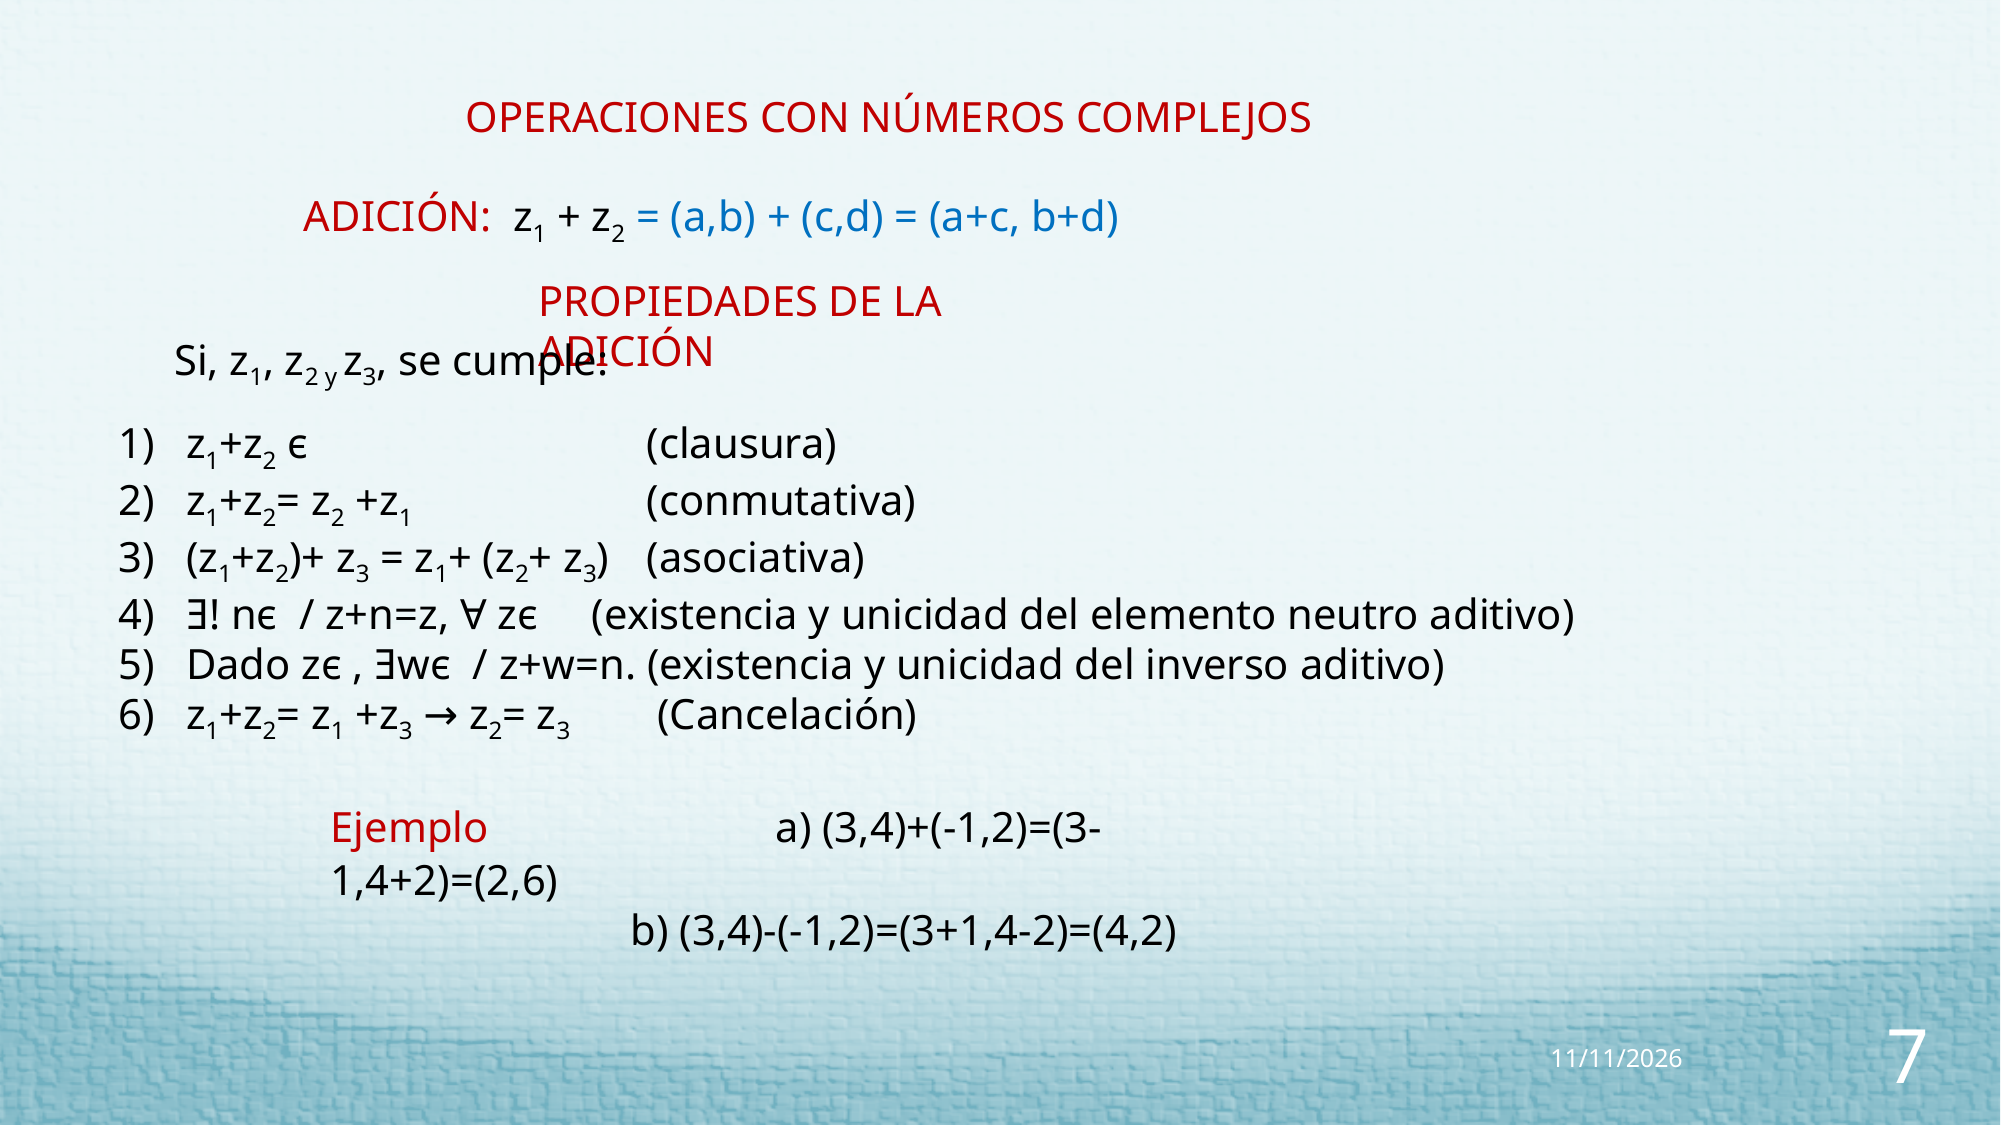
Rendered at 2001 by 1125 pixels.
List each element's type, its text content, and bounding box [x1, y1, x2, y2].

text_box PROPIEDADES DE LA ADICIÓN [523, 267, 1144, 383]
text_box ADICIÓN: z1 + z2 = (a,b) + (c,d) = (a+c, b+d) [289, 182, 1207, 255]
slide_number 7 [1727, 1029, 1945, 1090]
text_box Ejemplo a) (3,4)+(-1,2)=(3-1,4+2)=(2,6) b) (3,4)-(-1,2)=(3+1,4-2)=(4,2) [316, 776, 1279, 962]
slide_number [1231, 1029, 1698, 1090]
text_box OPERACIONES CON NÚMEROS COMPLEJOS [435, 82, 1353, 148]
text_box Si, z1, z2 y z3, se cumple: [159, 326, 895, 398]
